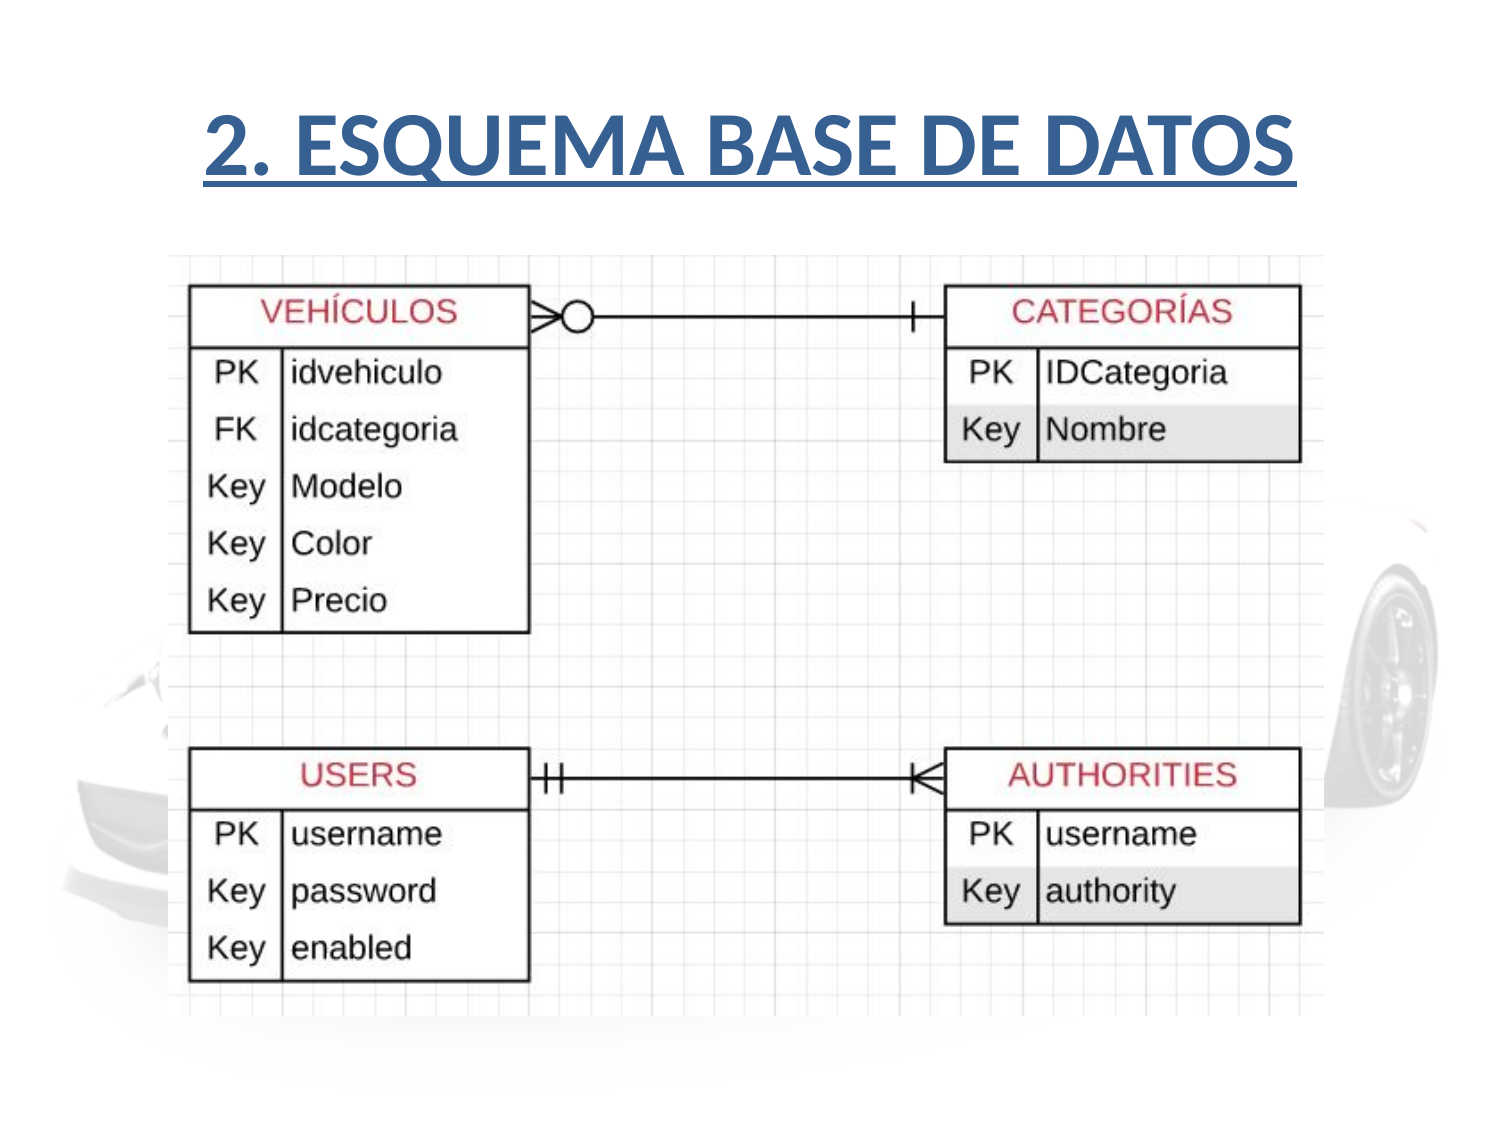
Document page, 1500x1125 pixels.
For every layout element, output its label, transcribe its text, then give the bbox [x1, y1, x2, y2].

picture [0, 125, 1500, 1125]
title 2. ESQUEMA BASE DE DATOS [75, 45, 1425, 123]
